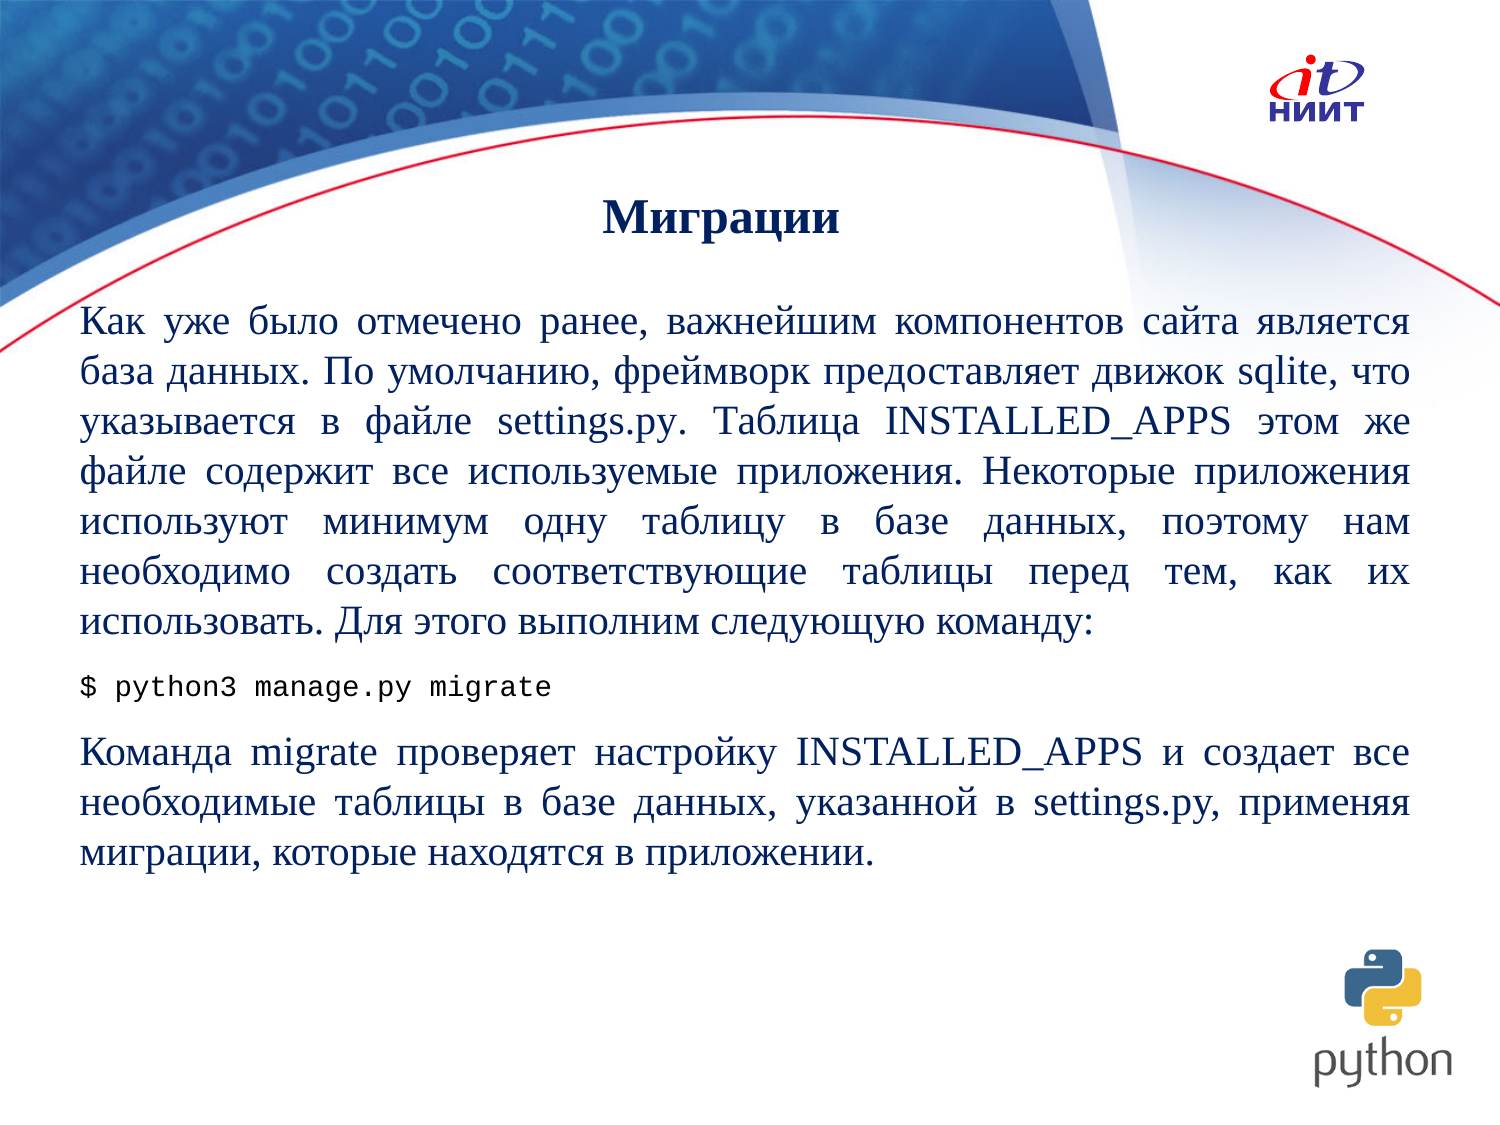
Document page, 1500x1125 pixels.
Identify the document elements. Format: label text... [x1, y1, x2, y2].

text_box Команда migrate проверяет настройку INSTALLED_APPS и создает все необходимые таблицы в базе данных, указанной в settings.py, применяя миграции, которые находятся в приложении. [64, 716, 1426, 881]
title Миграции [277, 172, 1165, 255]
text_box Как уже было отмечено ранее, важнейшим компонентов сайта является база данных. По умолчанию, фреймворк предоставляет движок sqlite, что указывается в файле settings.py. Таблица INSTALLED_APPS этом же файле содержит все используемые приложения. Некоторые приложения используют минимум одну таблицу в базе данных, поэтому нам необходимо создать соответствующие таблицы перед тем, как их использовать. Для этого выполним следующую команду: [64, 285, 1426, 651]
picture [0, 0, 1500, 1125]
text_box $ python3 manage.py migrate [64, 659, 1426, 710]
